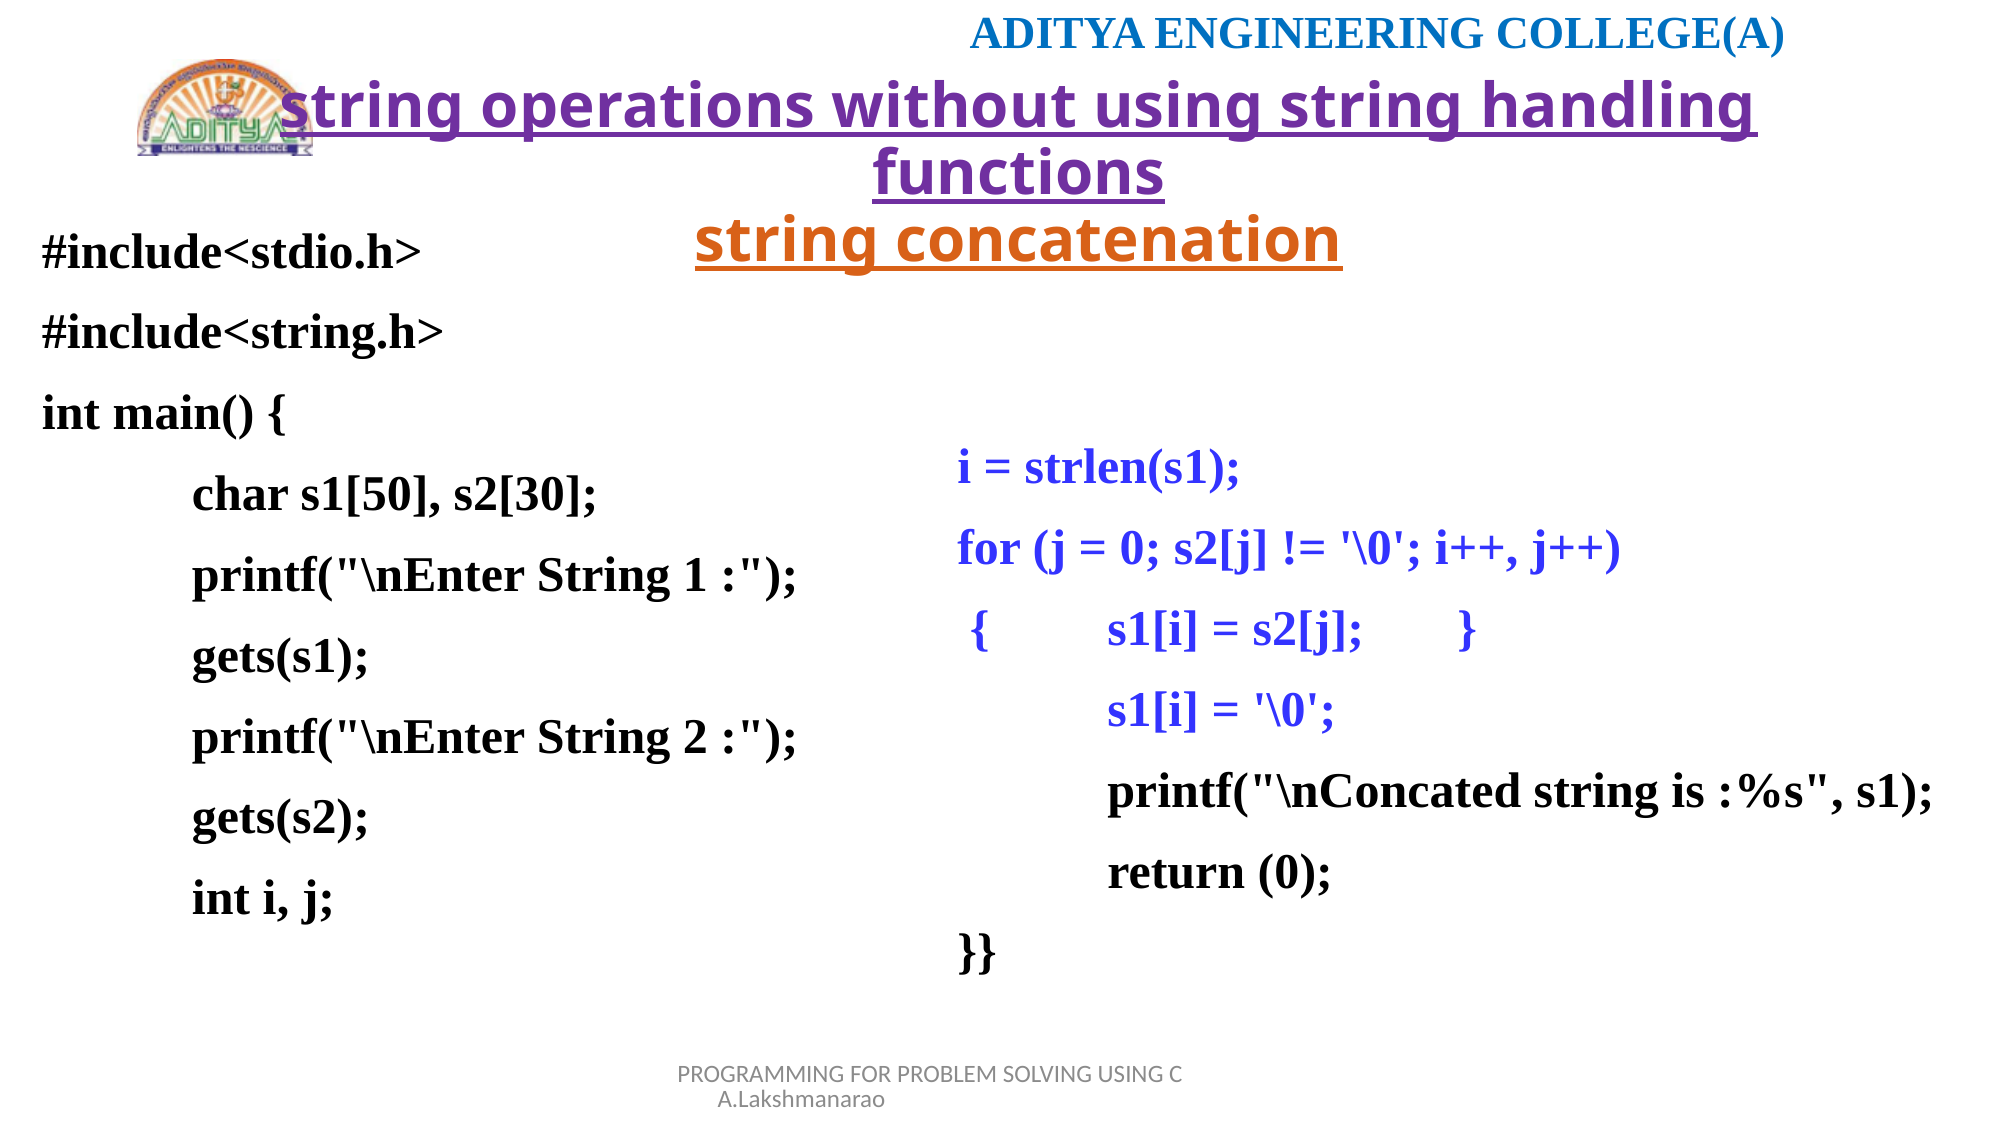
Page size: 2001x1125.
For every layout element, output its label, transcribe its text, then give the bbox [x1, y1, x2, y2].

text_box i = strlen(s1); for (j = 0; s2[j] != '\0'; i++, j++) { s1[i] = s2[j]; } s1[i] = '\0'; printf("\nConcated string is :%s", s1); return (0); }} [942, 345, 1985, 987]
footer PROGRAMMING FOR PROBLEM SOLVING USING C A.Lakshmanarao [662, 1042, 1338, 1103]
picture [137, 59, 313, 156]
text_box #include<stdio.h> #include<string.h> int main() { char s1[50], s2[30]; printf("\nEnter String 1 :"); gets(s1); printf("\nEnter String 2 :"); gets(s2); int i, j; [27, 210, 1209, 1013]
title string operations without using string handling functions string concatenation [156, 66, 1882, 284]
